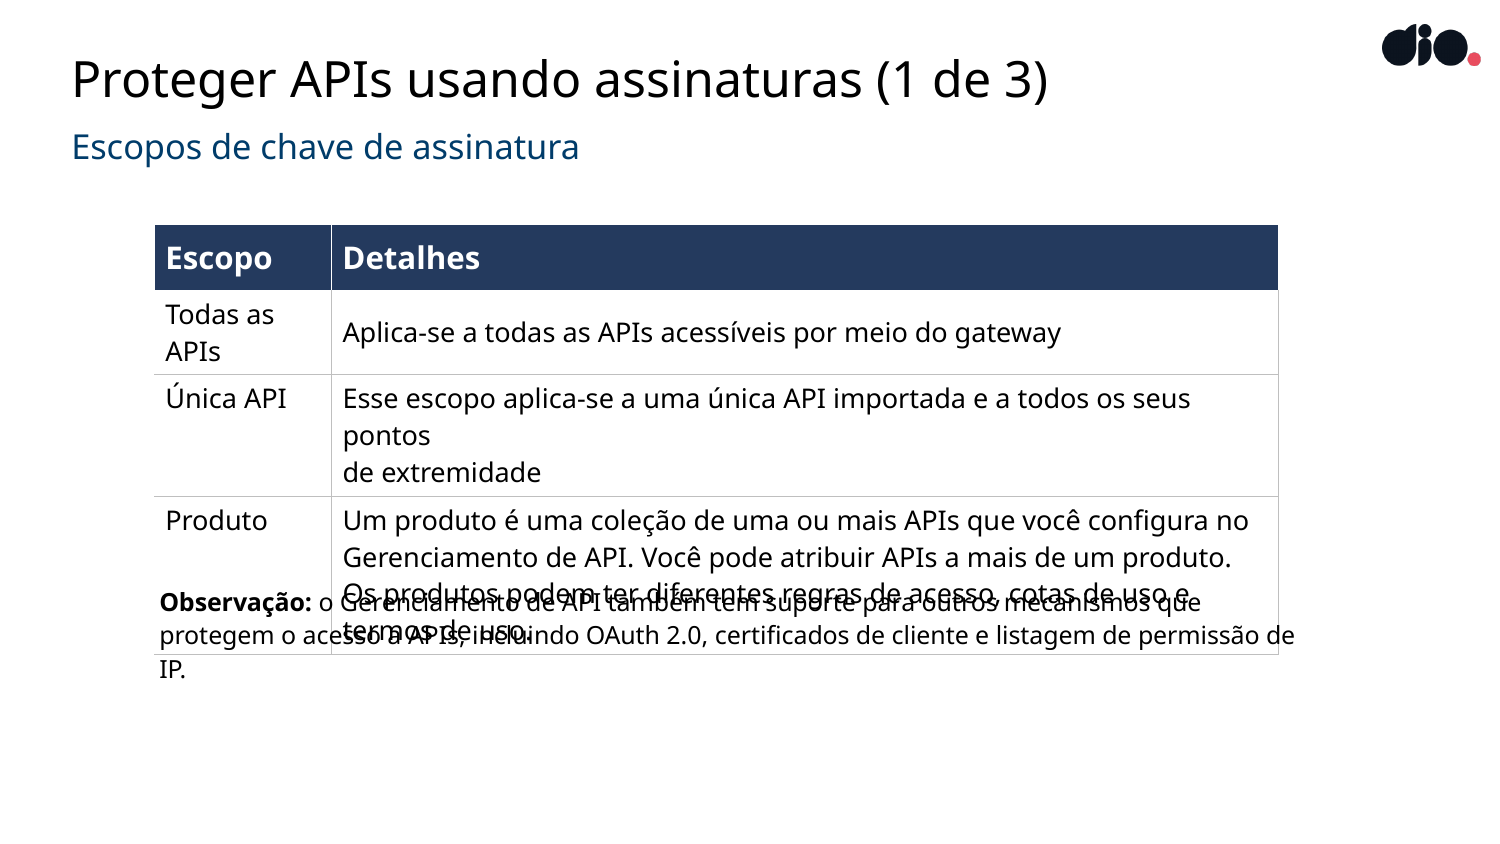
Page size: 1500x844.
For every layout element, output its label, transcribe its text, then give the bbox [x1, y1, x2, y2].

picture [1382, 24, 1481, 66]
table_header Detalhes [332, 225, 1278, 290]
table_cell Esse escopo aplica-se a uma única API importada e a todos os seus pontos de extremidade [332, 375, 1278, 496]
table_cell Produto [154, 497, 331, 654]
table_cell Todas as APIs [154, 290, 331, 374]
table_cell Aplica-se a todas as APIs acessíveis por meio do gateway [332, 290, 1278, 374]
table_cell Um produto é uma coleção de uma ou mais APIs que você configura no Gerenciamento de API. Você pode atribuir APIs a mais de um produto. Os produtos podem ter diferentes regras de acesso, cotas de uso e termos de uso. [332, 497, 1278, 584]
list Escopos de chave de assinatura [56, 122, 1437, 176]
title Proteger APIs usando assinaturas (1 de 3) [56, 0, 1351, 122]
table_cell Única API [154, 375, 331, 496]
table_header Escopo [155, 225, 331, 290]
text_box Observação: o Gerenciamento de API também tem suporte para outros mecanismos que protegem o acesso a APIs, incluindo OAuth 2.0, certificados de cliente e listagem de permissão de IP. [159, 584, 1309, 688]
